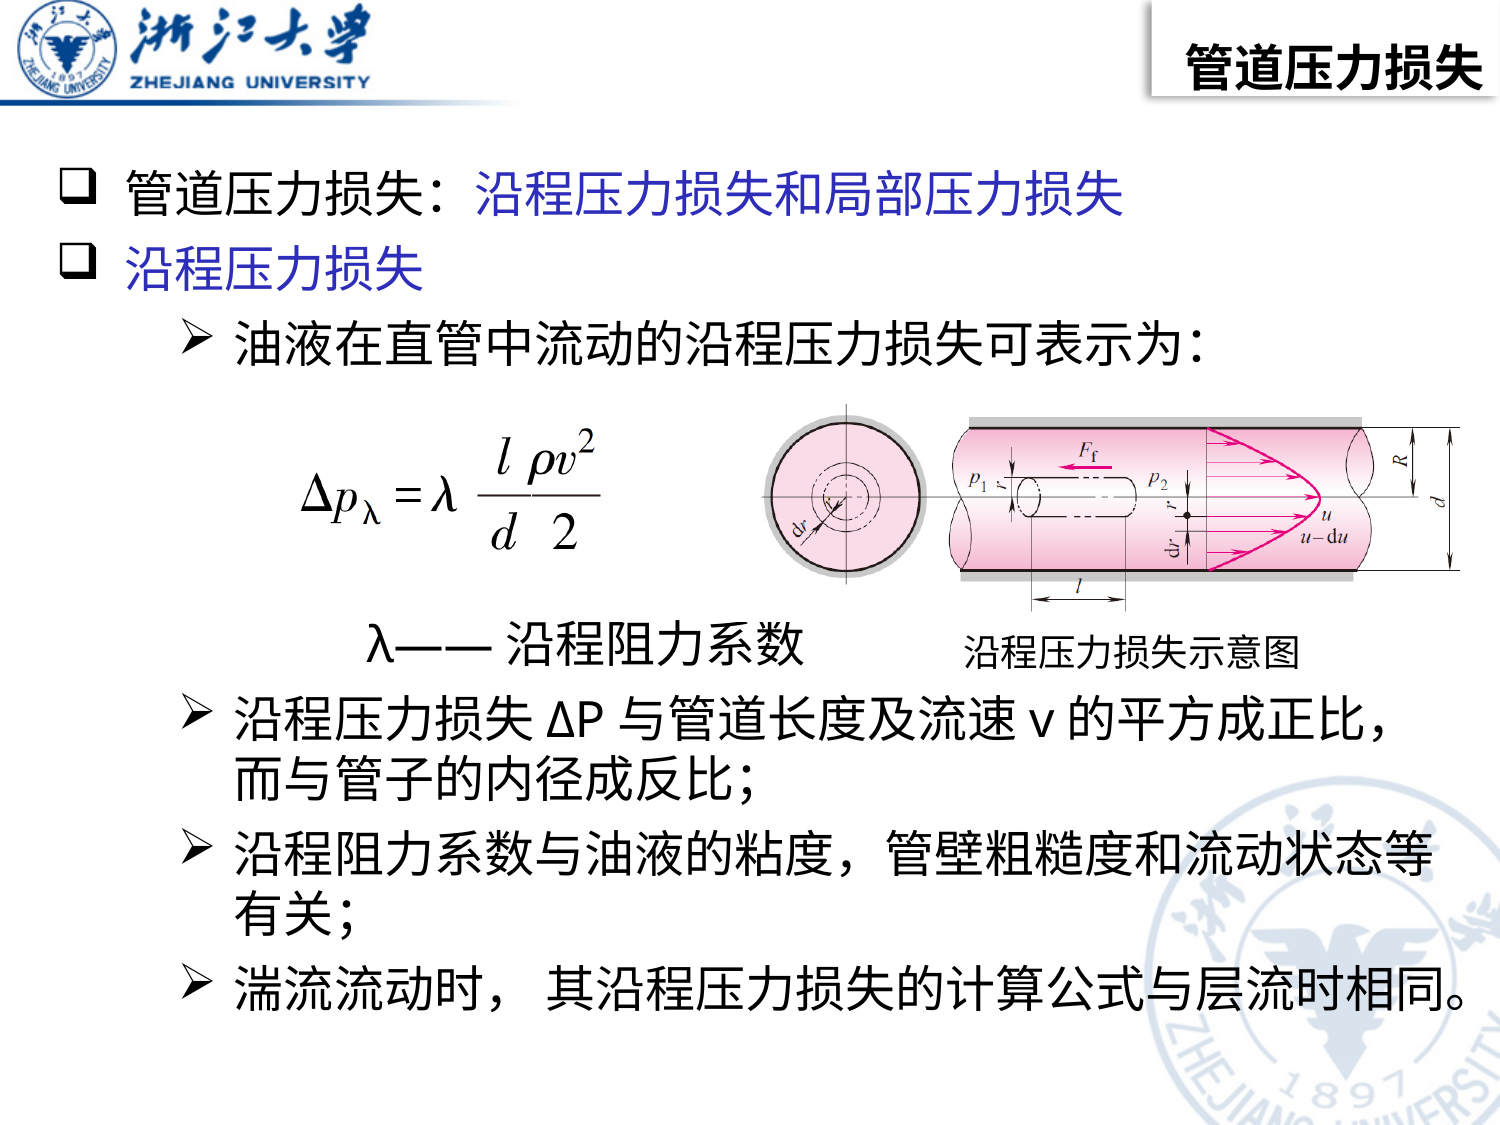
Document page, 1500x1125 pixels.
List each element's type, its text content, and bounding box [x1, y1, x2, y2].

text_box 管道压力损失 [1151, 0, 1500, 96]
text_box 管道压力损失：沿程压力损失和局部压力损失 沿程压力损失 油液在直管中流动的沿程压力损失可表示为： λ——沿程阻力系数 沿程压力损失ΔP与管道长度及流速v的平方成正比，而与管子的内径成反比； 沿程阻力系数与油液的粘度，管壁粗糙度和流动状态等有关； 湍流流动时， 其沿程压力损失的计算公式与层流时相同。 [41, 155, 1471, 1026]
picture [0, 0, 1500, 1125]
text_box 沿程压力损失示意图 [948, 629, 1316, 682]
